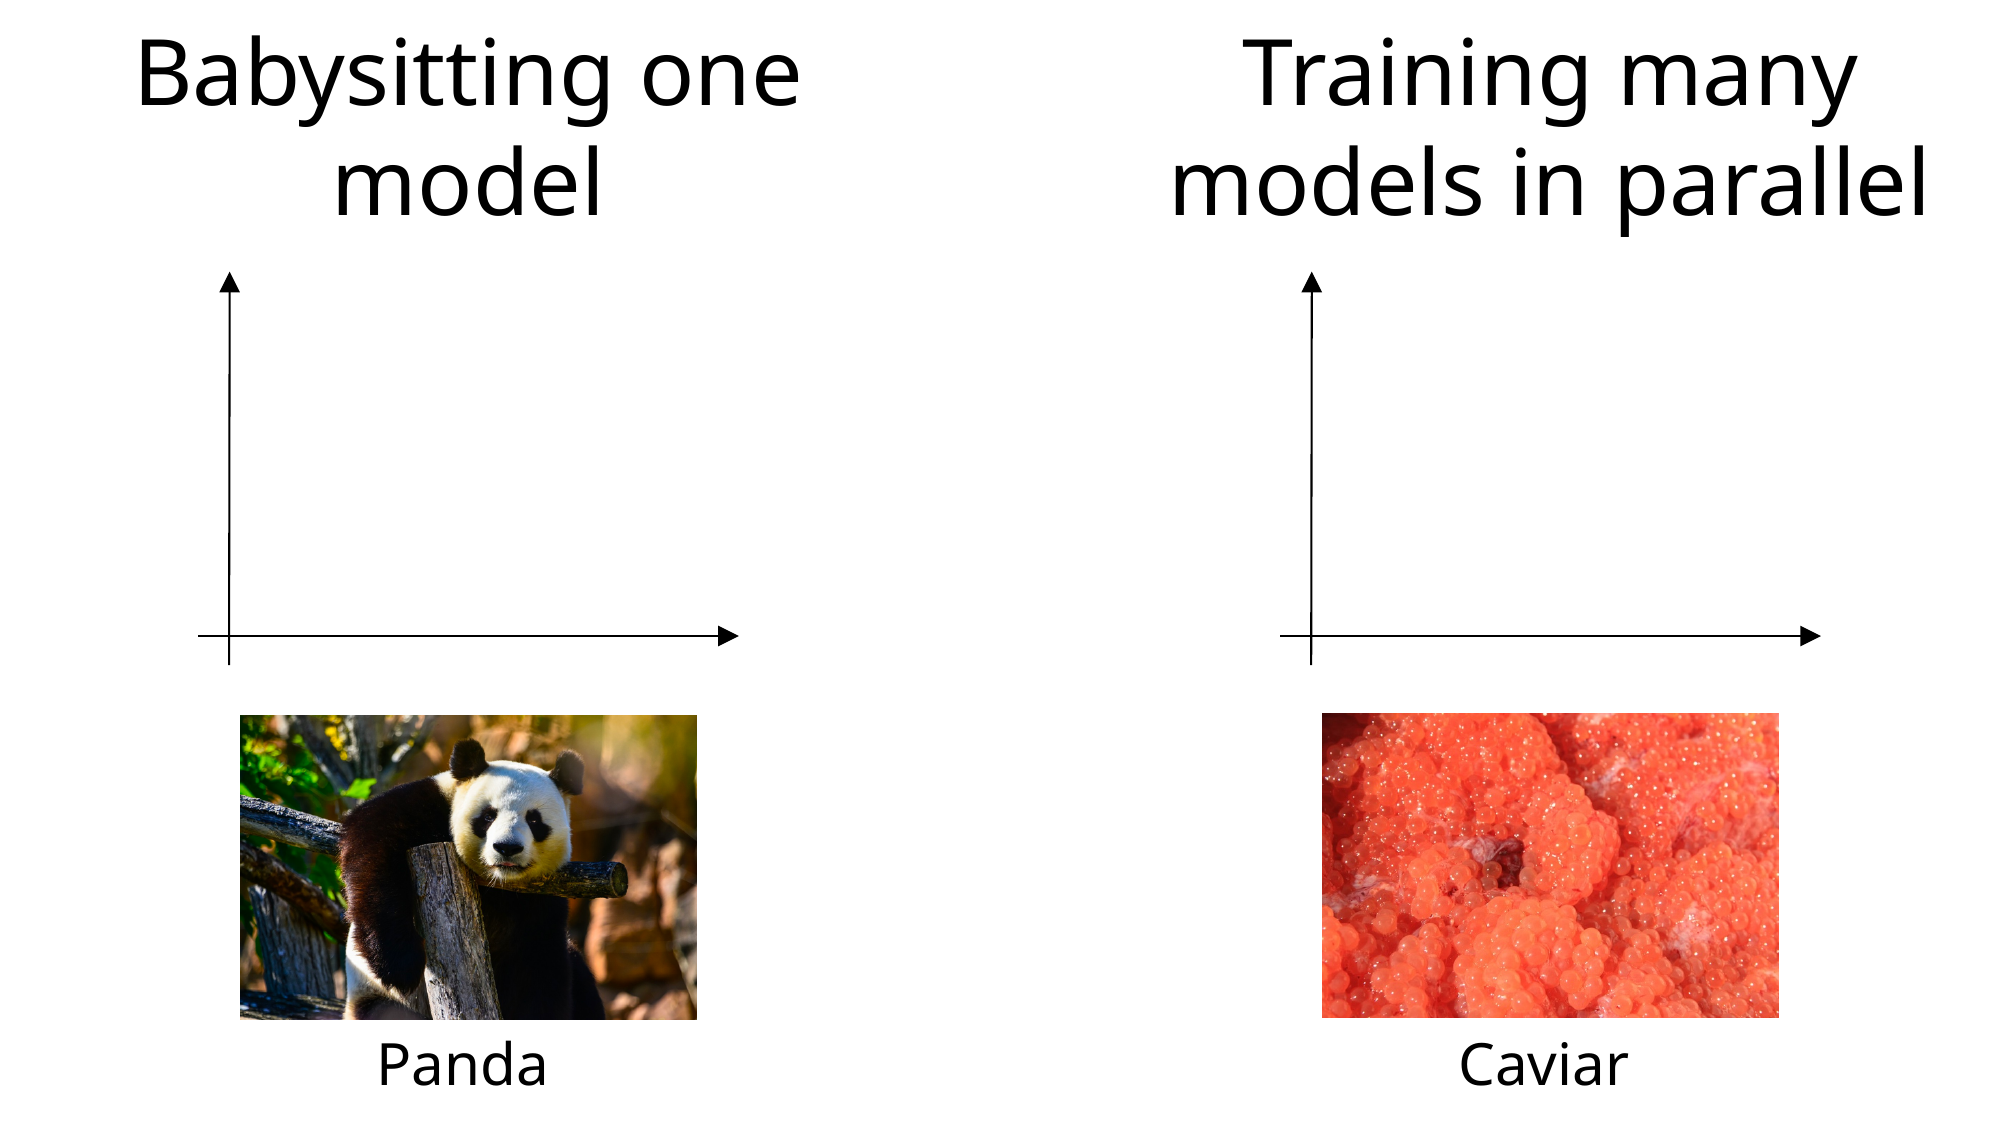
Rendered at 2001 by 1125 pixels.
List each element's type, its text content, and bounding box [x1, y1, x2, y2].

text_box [240, 715, 697, 1106]
text_box Training many models in parallel [1114, 6, 1987, 241]
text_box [1322, 713, 1779, 1106]
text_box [1280, 271, 1821, 665]
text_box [198, 271, 739, 665]
text_box Babysitting one model [62, 6, 875, 241]
